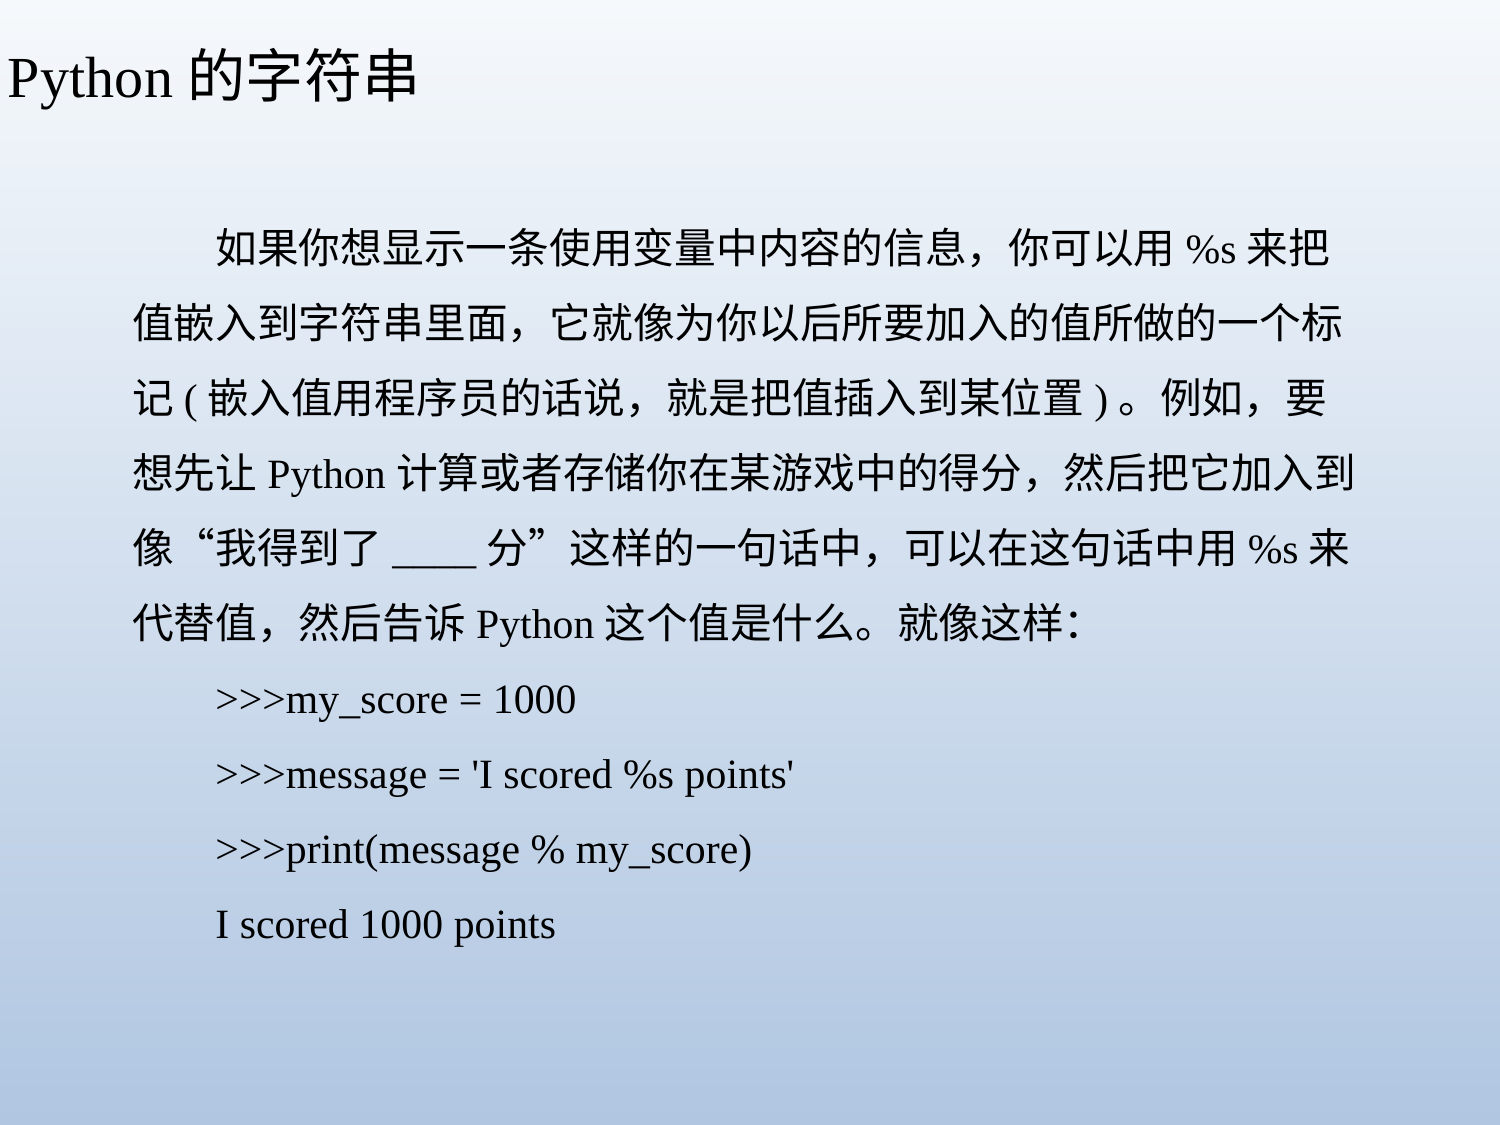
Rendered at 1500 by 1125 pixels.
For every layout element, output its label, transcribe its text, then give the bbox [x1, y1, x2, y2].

text_box Python的字符串 [7, 52, 421, 109]
text_box 如果你想显示一条使用变量中内容的信息，你可以用%s来把值嵌入到字符串里面，它就像为你以后所要加入的值所做的一个标记(嵌入值用程序员的话说，就是把值插入到某位置)。例如，要想先让Python计算或者存储你在某游戏中的得分，然后把它加入到像“我得到了____分”这样的一句话中，可以在这句话中用%s来代替值，然后告诉Python这个值是什么。就像这样： >>>my_score = 1000 >>>message = 'I scored %s points' >>>print(message % my_score) I scored 1000 points [117, 189, 1383, 1029]
